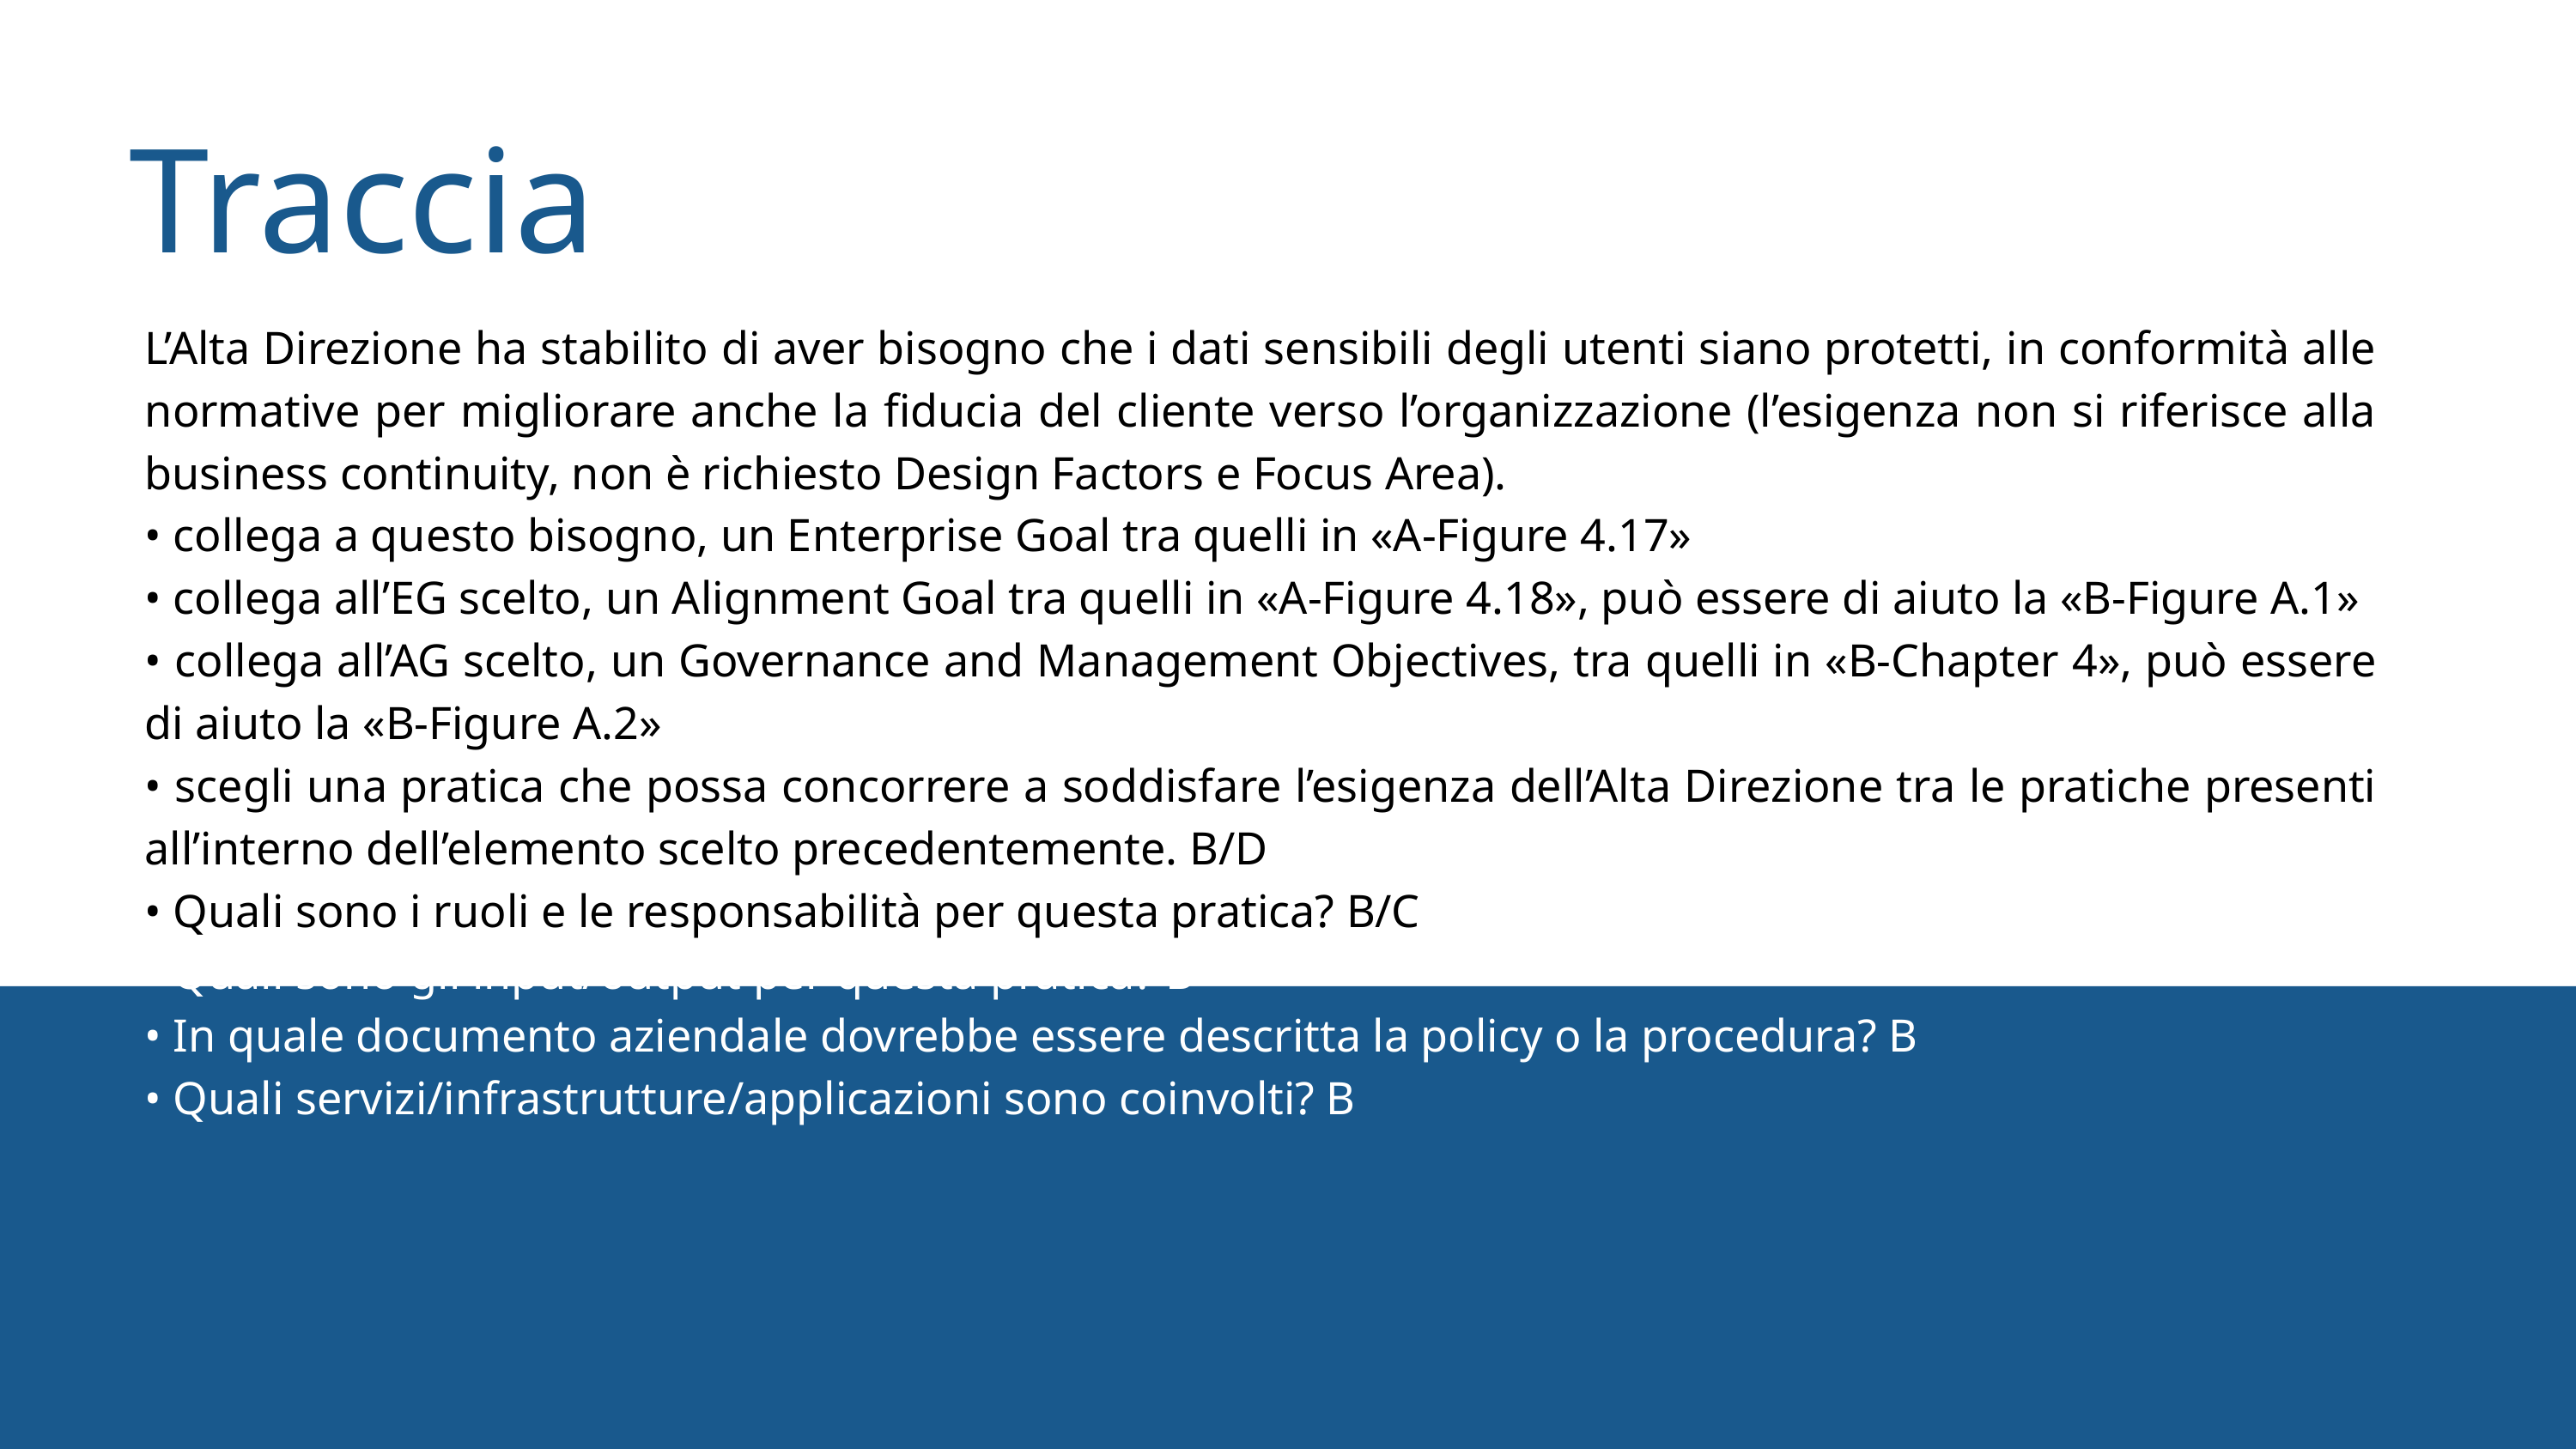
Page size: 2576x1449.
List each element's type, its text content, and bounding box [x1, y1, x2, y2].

text_box [0, 985, 2576, 1449]
text_box Traccia [129, 137, 1085, 282]
text_box L’Alta Direzione ha stabilito di aver bisogno che i dati sensibili degli utenti siano protetti, in conformità alle normative per migliorare anche la fiducia del cliente verso l’organizzazione (l’esigenza non si riferisce alla business continuity, non è richiesto Design Factors e Focus Area). • collega a questo bisogno, un Enterprise Goal tra quelli in «A-Figure 4.17» • collega all’EG scelto, un Alignment Goal tra quelli in «A-Figure 4.18», può essere di aiuto la «B-Figure A.1» • collega all’AG scelto, un Governance and Management Objectives, tra quelli in «B-Chapter 4», può essere di aiuto la «B-Figure A.2» • scegli una pratica che possa concorrere a soddisfare l’esigenza dell’Alta Direzione tra le pratiche presenti all’interno dell’elemento scelto precedentemente. B/D • Quali sono i ruoli e le responsabilità per questa pratica? B/C • Quali sono gli input/output per questa pratica? B • In quale documento aziendale dovrebbe essere descritta la policy o la procedura? B • Quali servizi/infrastrutture/applicazioni sono coinvolti? B [144, 310, 2379, 1125]
